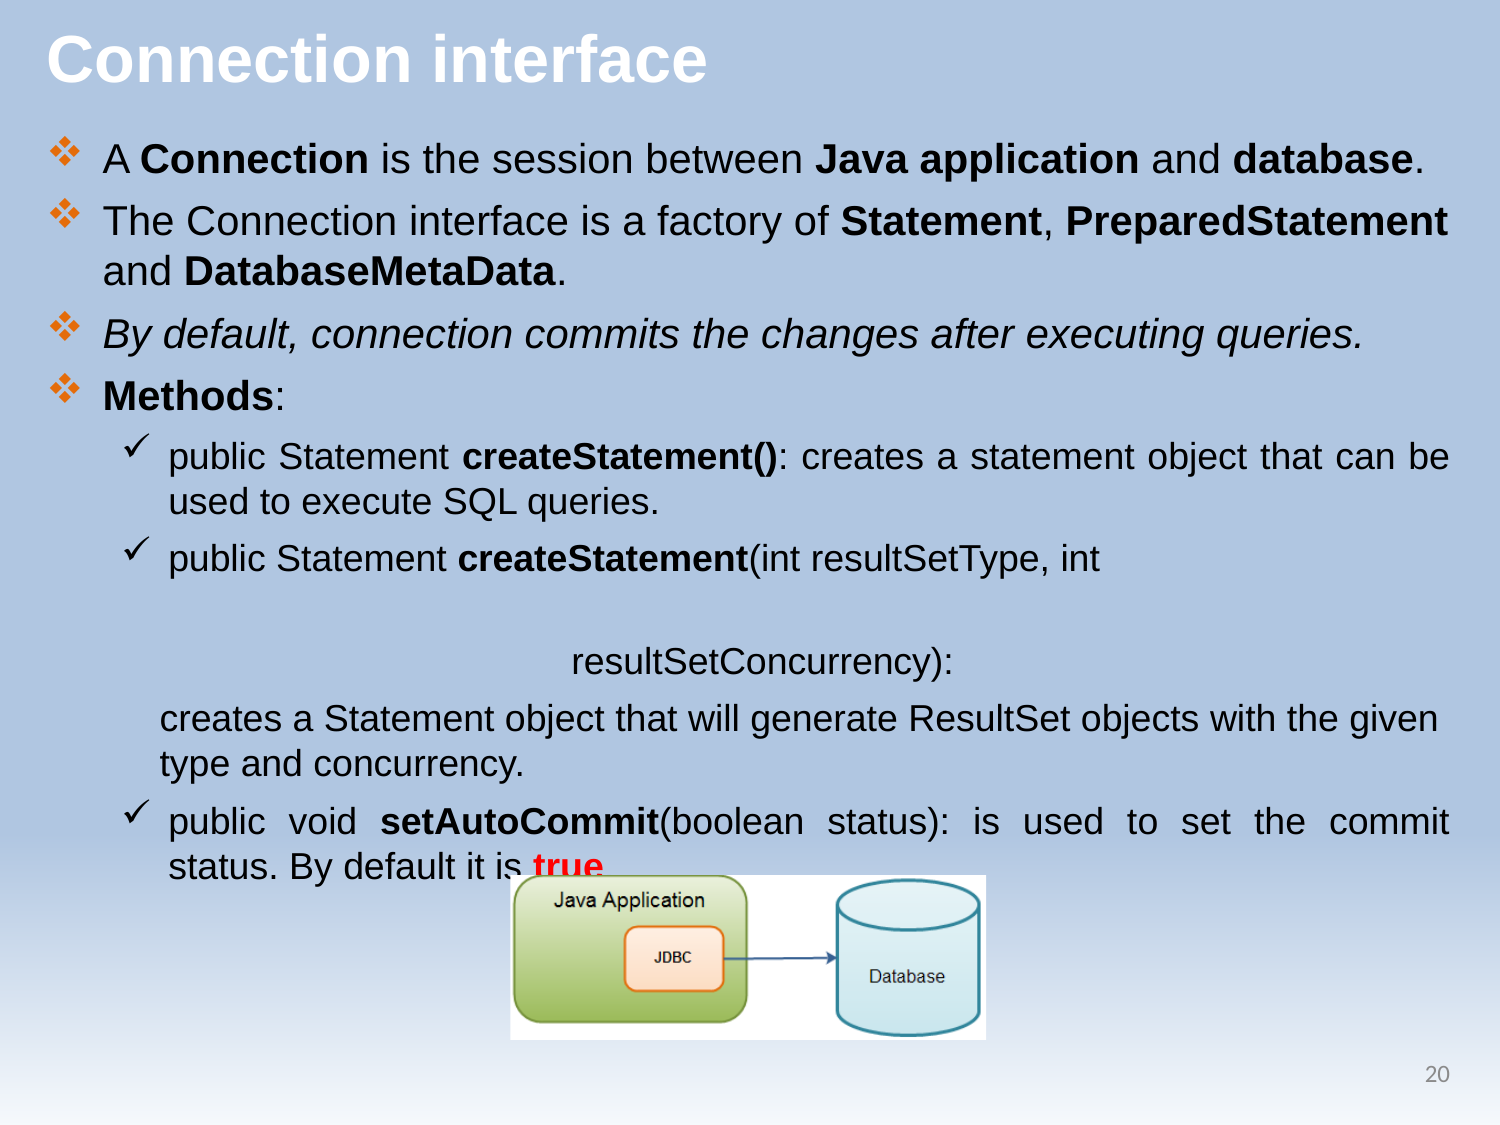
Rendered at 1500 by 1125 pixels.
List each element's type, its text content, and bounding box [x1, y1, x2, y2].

slide_number 20 [1074, 1042, 1466, 1103]
list A Connection is the session between Java application and database. The Connection interface is a factory of Statement, PreparedStatement and DatabaseMetaData. By default, connection commits the changes after executing queries. Methods: public Statement createStatement(): creates a statement object that can be used to execute SQL queries. public Statement createStatement(int resultSetType, int resultSetConcurrency): creates a Statement object that will generate ResultSet objects with the given type and concurrency. public void setAutoCommit(boolean status): is used to set the commit status. By default it is true. [31, 123, 1466, 1022]
title Connection interface [31, 5, 1466, 107]
picture [510, 874, 987, 1040]
